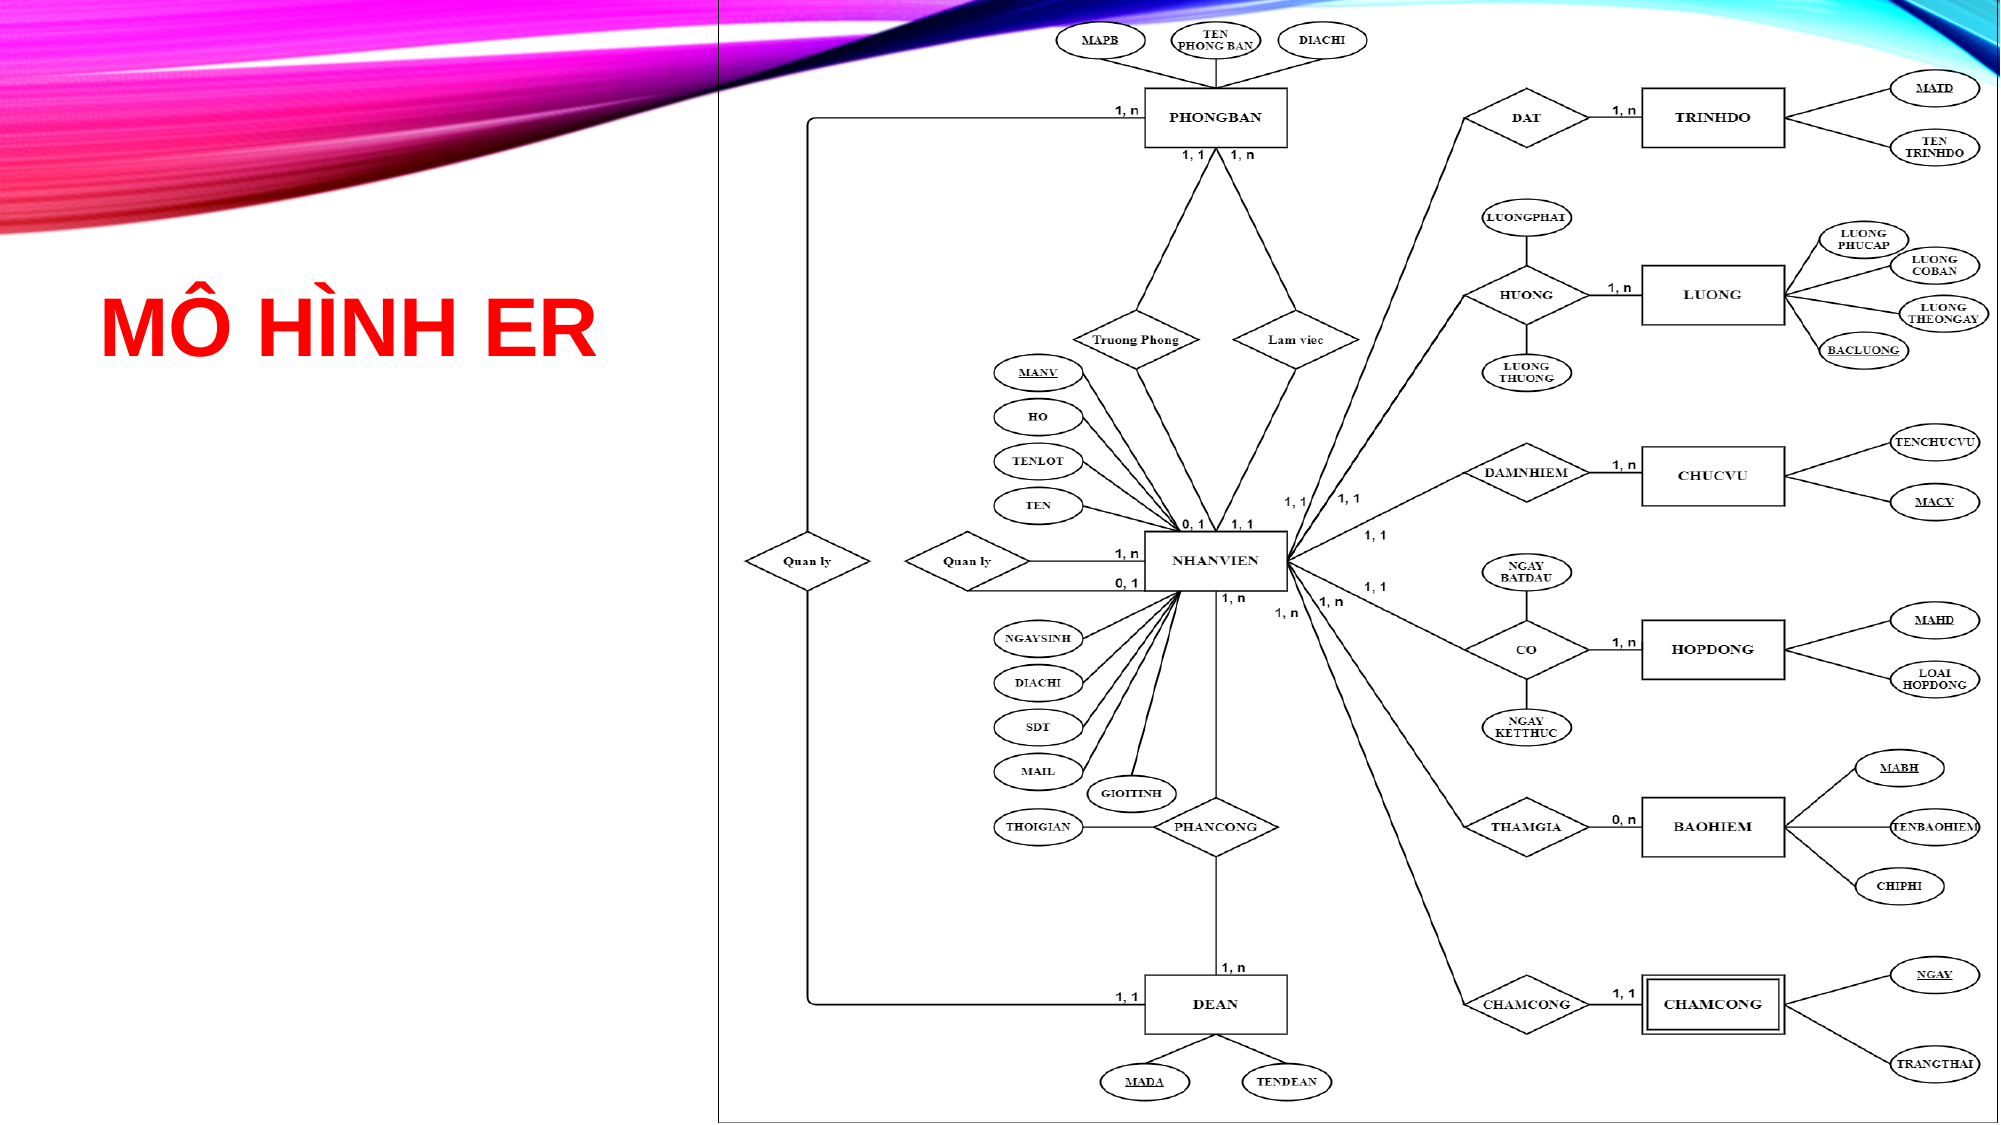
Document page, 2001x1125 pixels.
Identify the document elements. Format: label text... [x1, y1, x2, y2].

picture [1890, 0, 2000, 75]
title Mô hình ER [71, 200, 627, 460]
picture [1910, 0, 2000, 45]
picture [0, 0, 2000, 1125]
